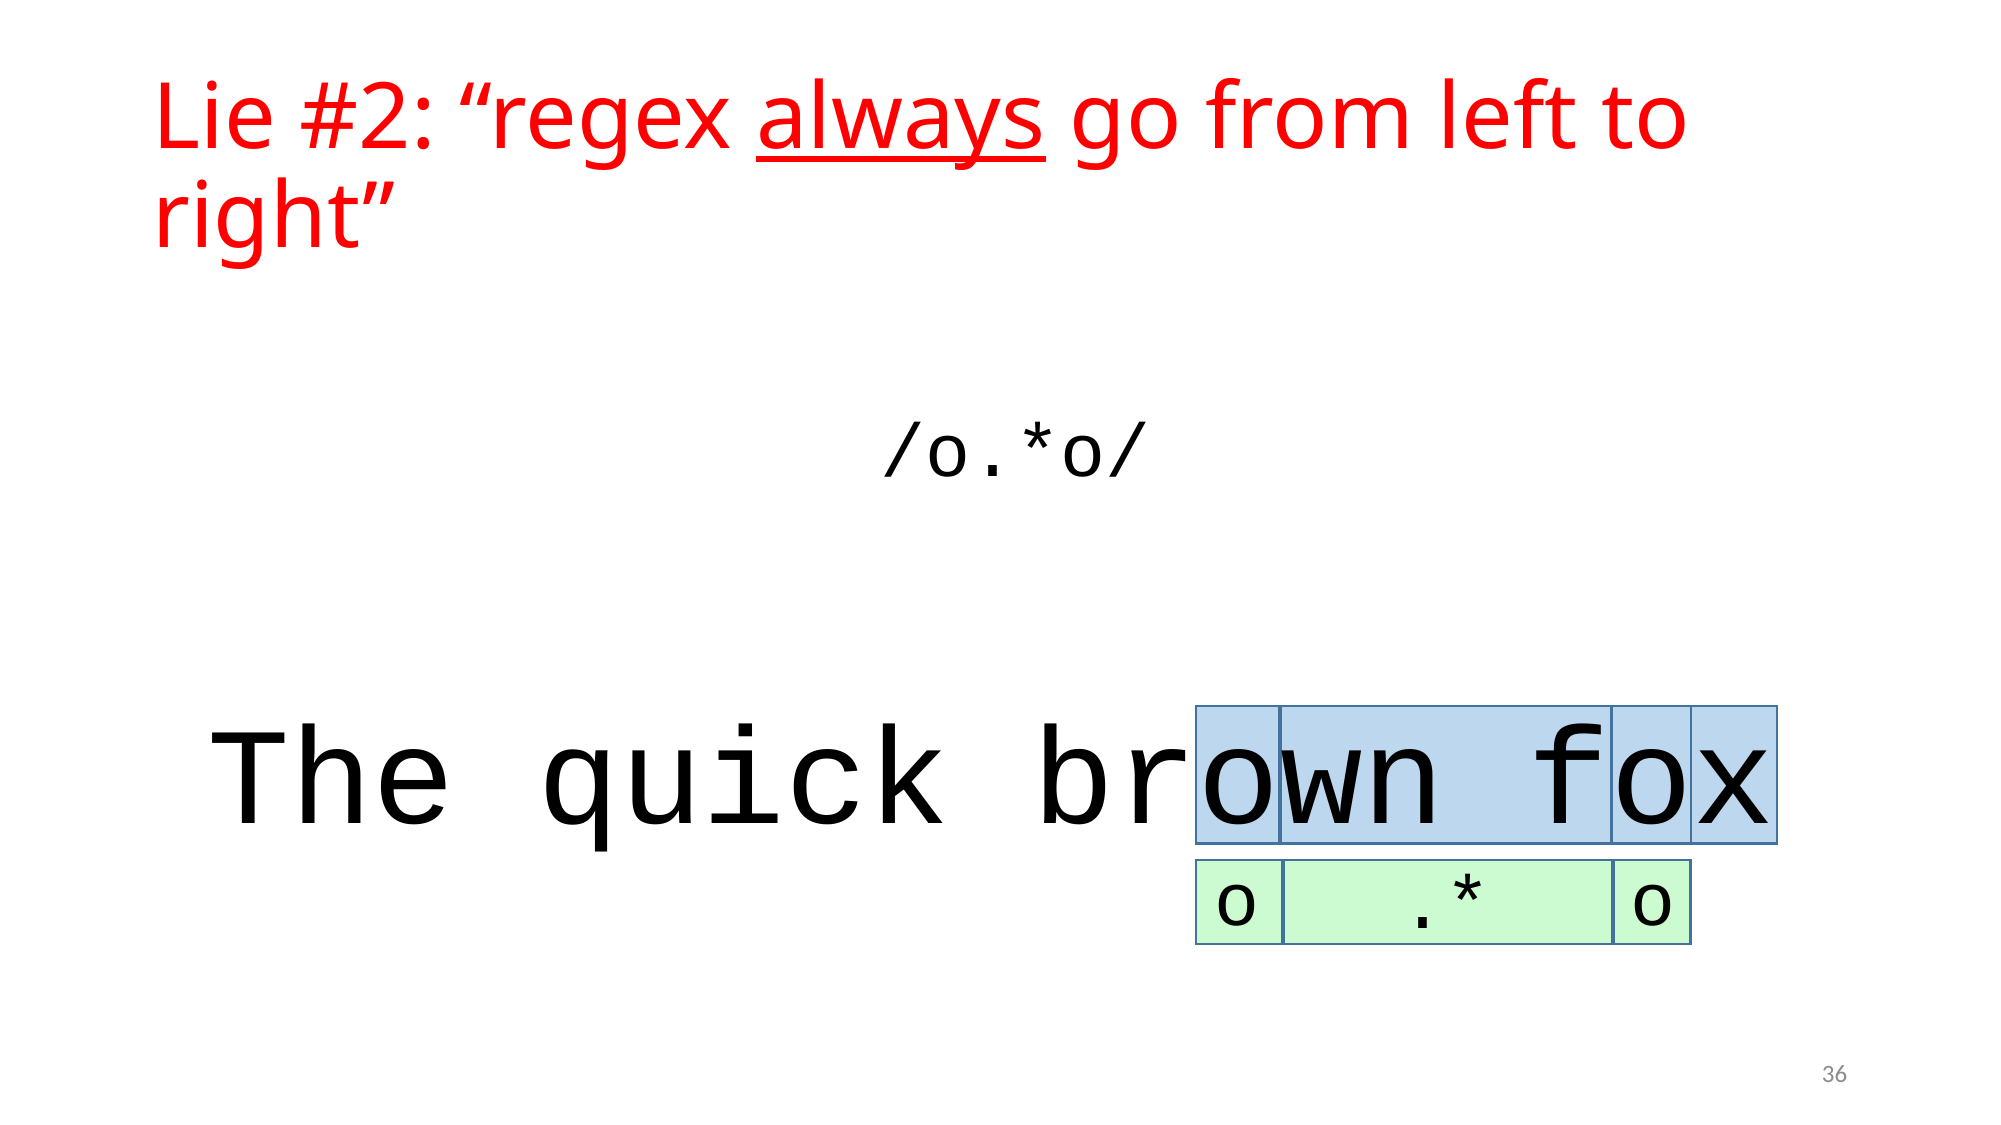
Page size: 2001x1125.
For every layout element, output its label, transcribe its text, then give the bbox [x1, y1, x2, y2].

title Lie #2: “regex always go from left to right” [137, 59, 1863, 278]
slide_number 36 [1807, 1042, 1863, 1103]
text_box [1196, 843, 1695, 950]
list The quick brown fox [192, 605, 1807, 1125]
text_box /o.*o/ [708, 394, 1322, 499]
